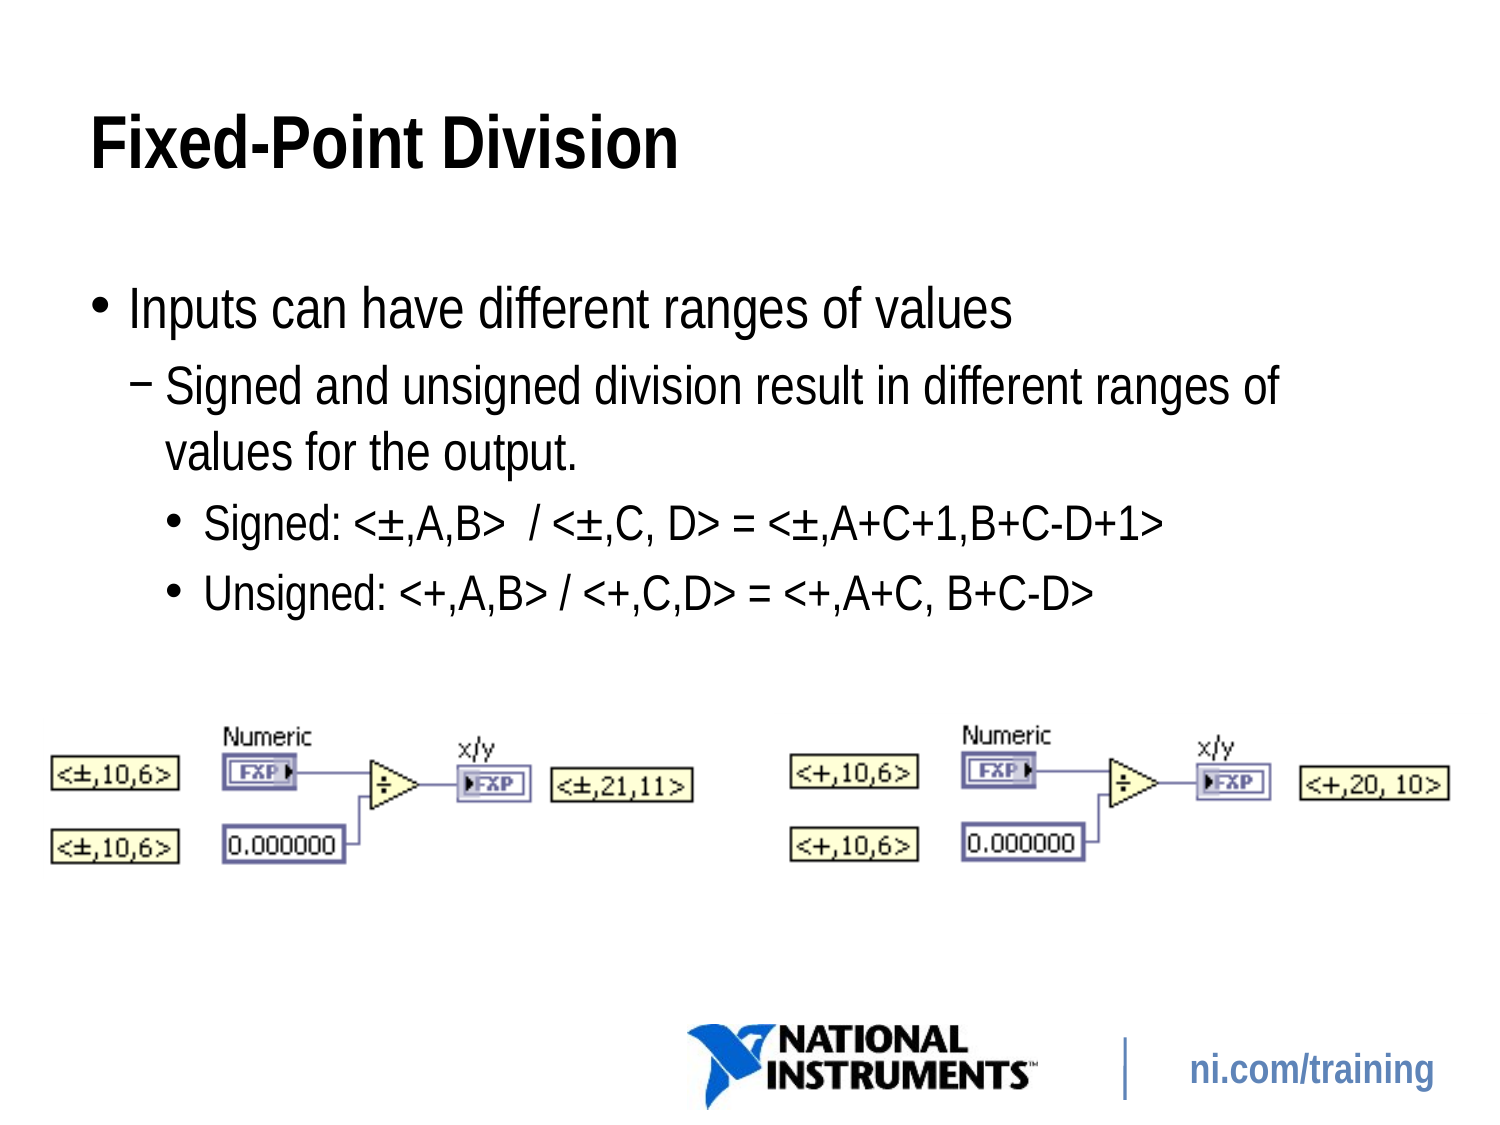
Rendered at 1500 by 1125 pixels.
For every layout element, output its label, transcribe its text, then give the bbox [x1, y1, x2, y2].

picture [41, 718, 713, 879]
picture [774, 712, 1488, 887]
title Fixed-Point Division [75, 45, 1425, 233]
picture [687, 1024, 1038, 1110]
list Inputs can have different ranges of values Signed and unsigned division result in different ranges of values for the output. Signed: <±,A,B> / <±,C, D> = <±,A+C+1,B+C-D+1> Unsigned: <+,A,B> / <+,C,D> = <+,A+C, B+C-D> [75, 262, 1425, 975]
